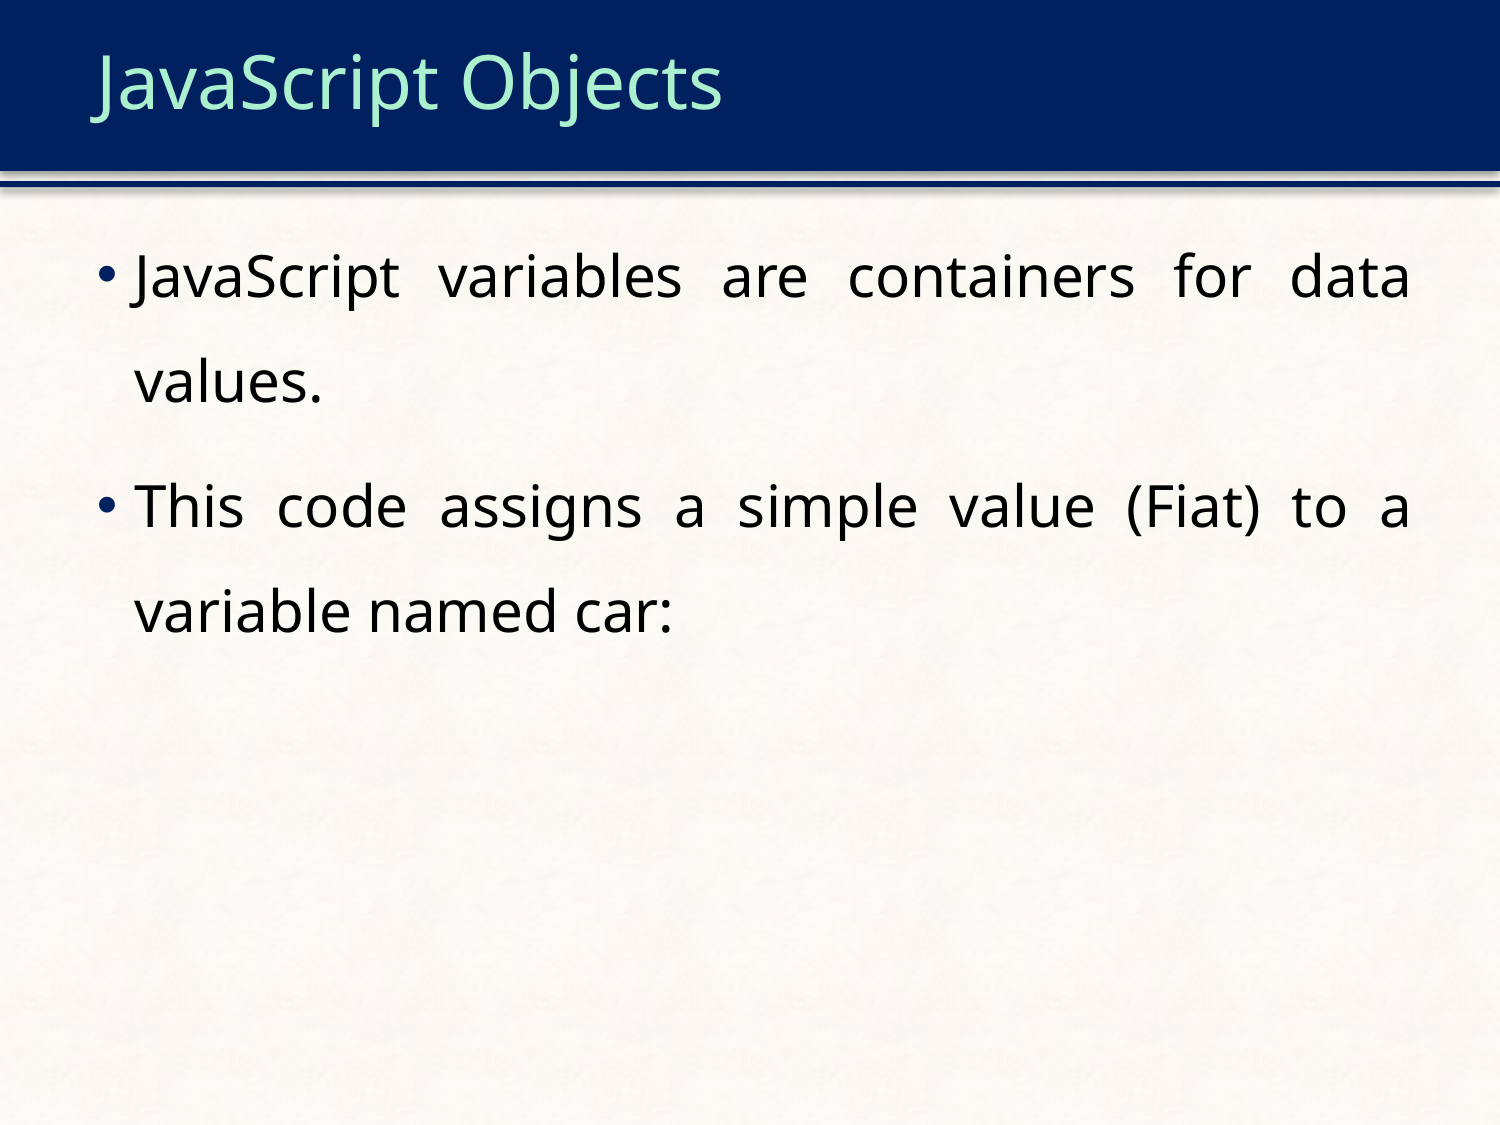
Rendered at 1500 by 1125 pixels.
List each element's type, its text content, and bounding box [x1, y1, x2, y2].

title JavaScript Objects [81, 0, 1500, 171]
list JavaScript variables are containers for data values. This code assigns a simple value (Fiat) to a variable named car: [81, 196, 1428, 1108]
